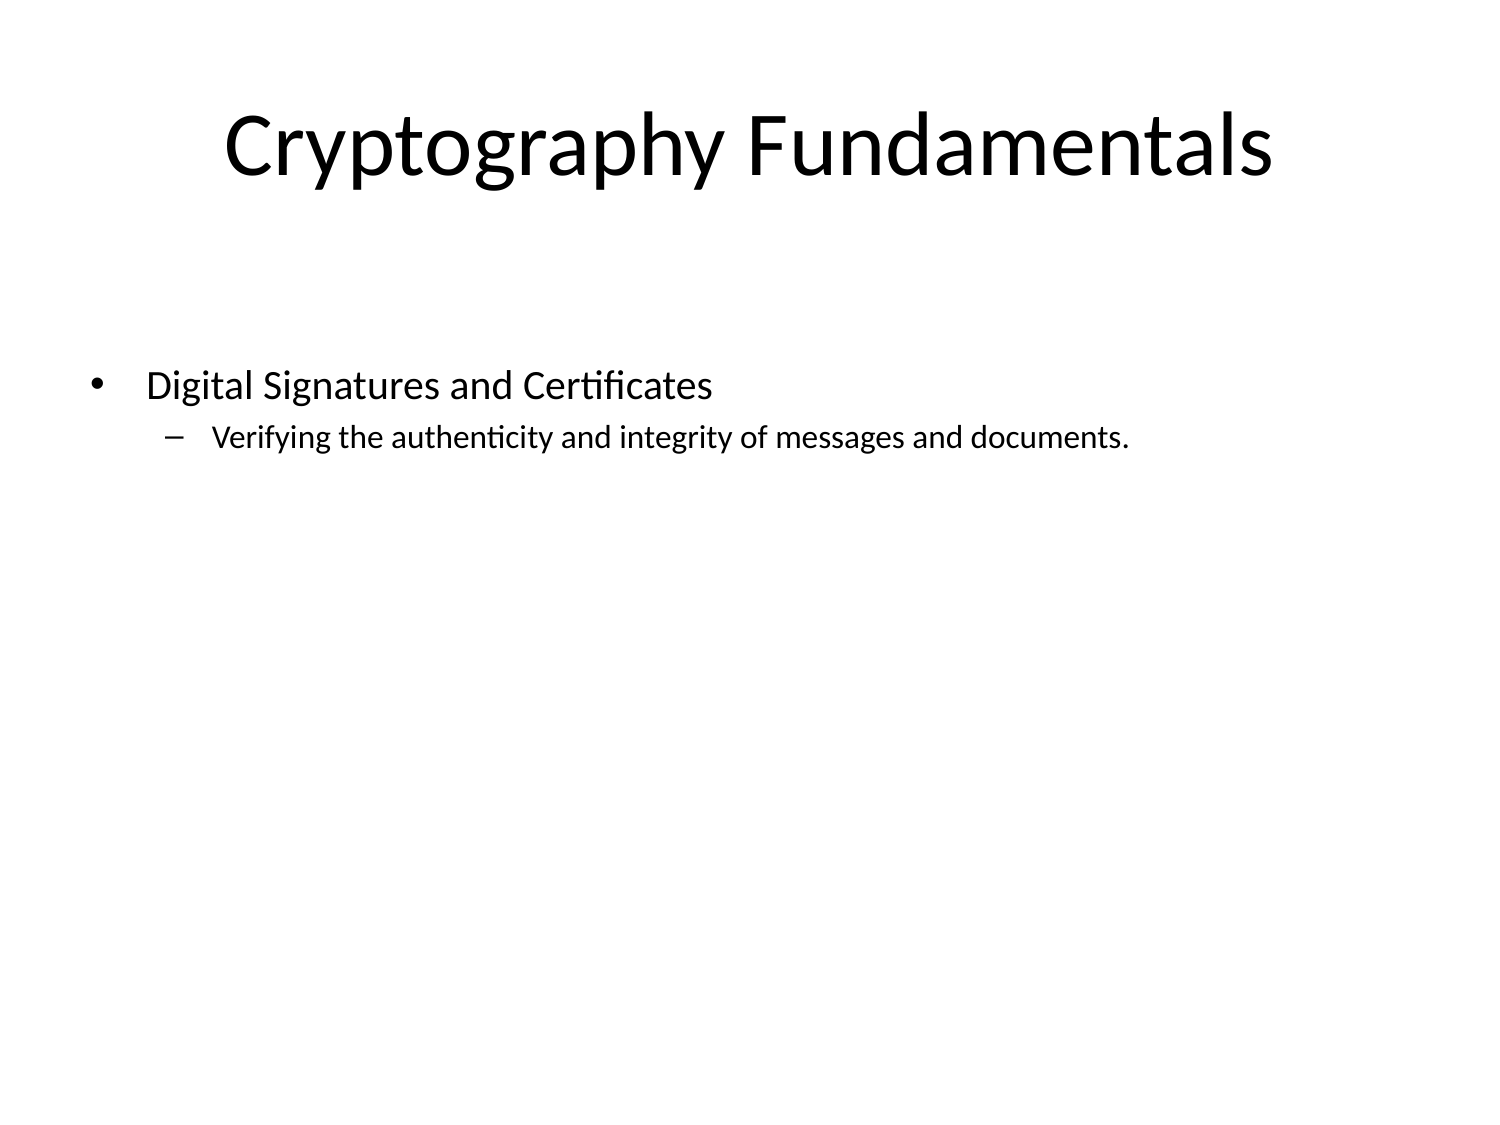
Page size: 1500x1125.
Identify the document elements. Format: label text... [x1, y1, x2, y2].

title Cryptography Fundamentals [75, 45, 1425, 233]
list Digital Signatures and Certificates Verifying the authenticity and integrity of messages and documents. [75, 262, 1425, 1005]
